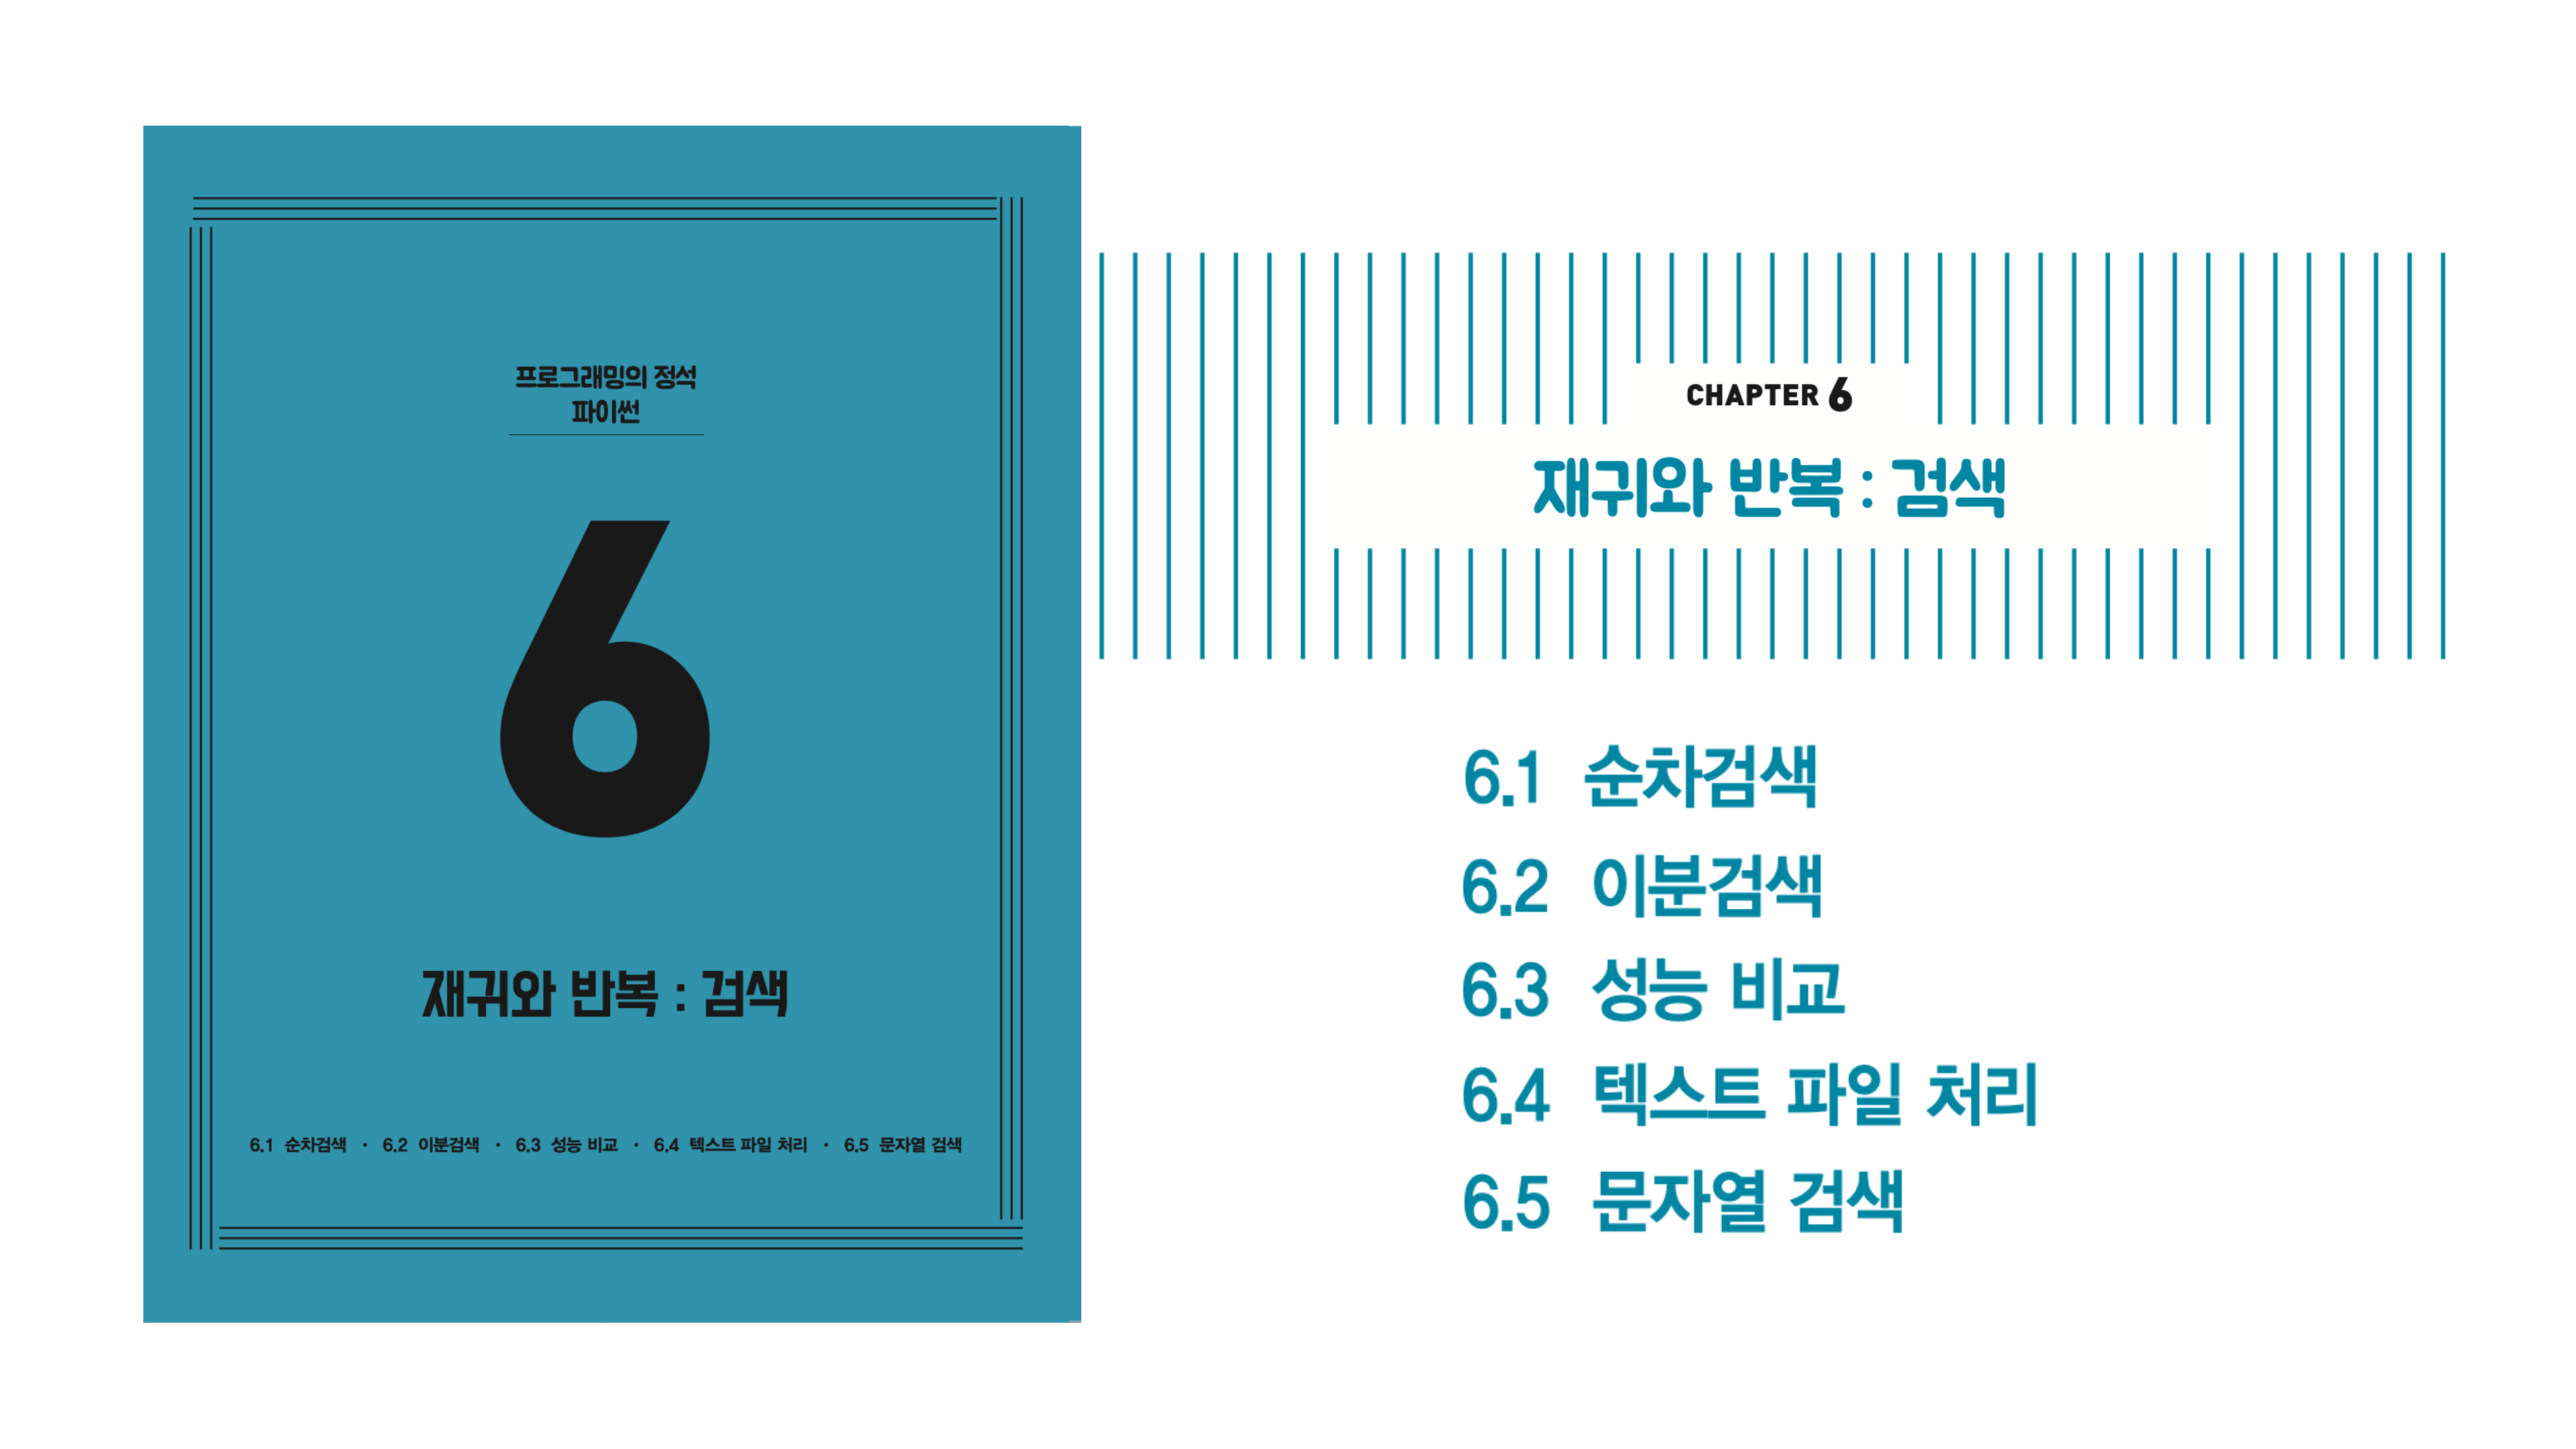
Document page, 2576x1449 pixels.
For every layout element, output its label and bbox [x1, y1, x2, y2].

picture [143, 126, 1081, 1323]
text_box [1441, 732, 2060, 1254]
picture [1095, 250, 2450, 666]
